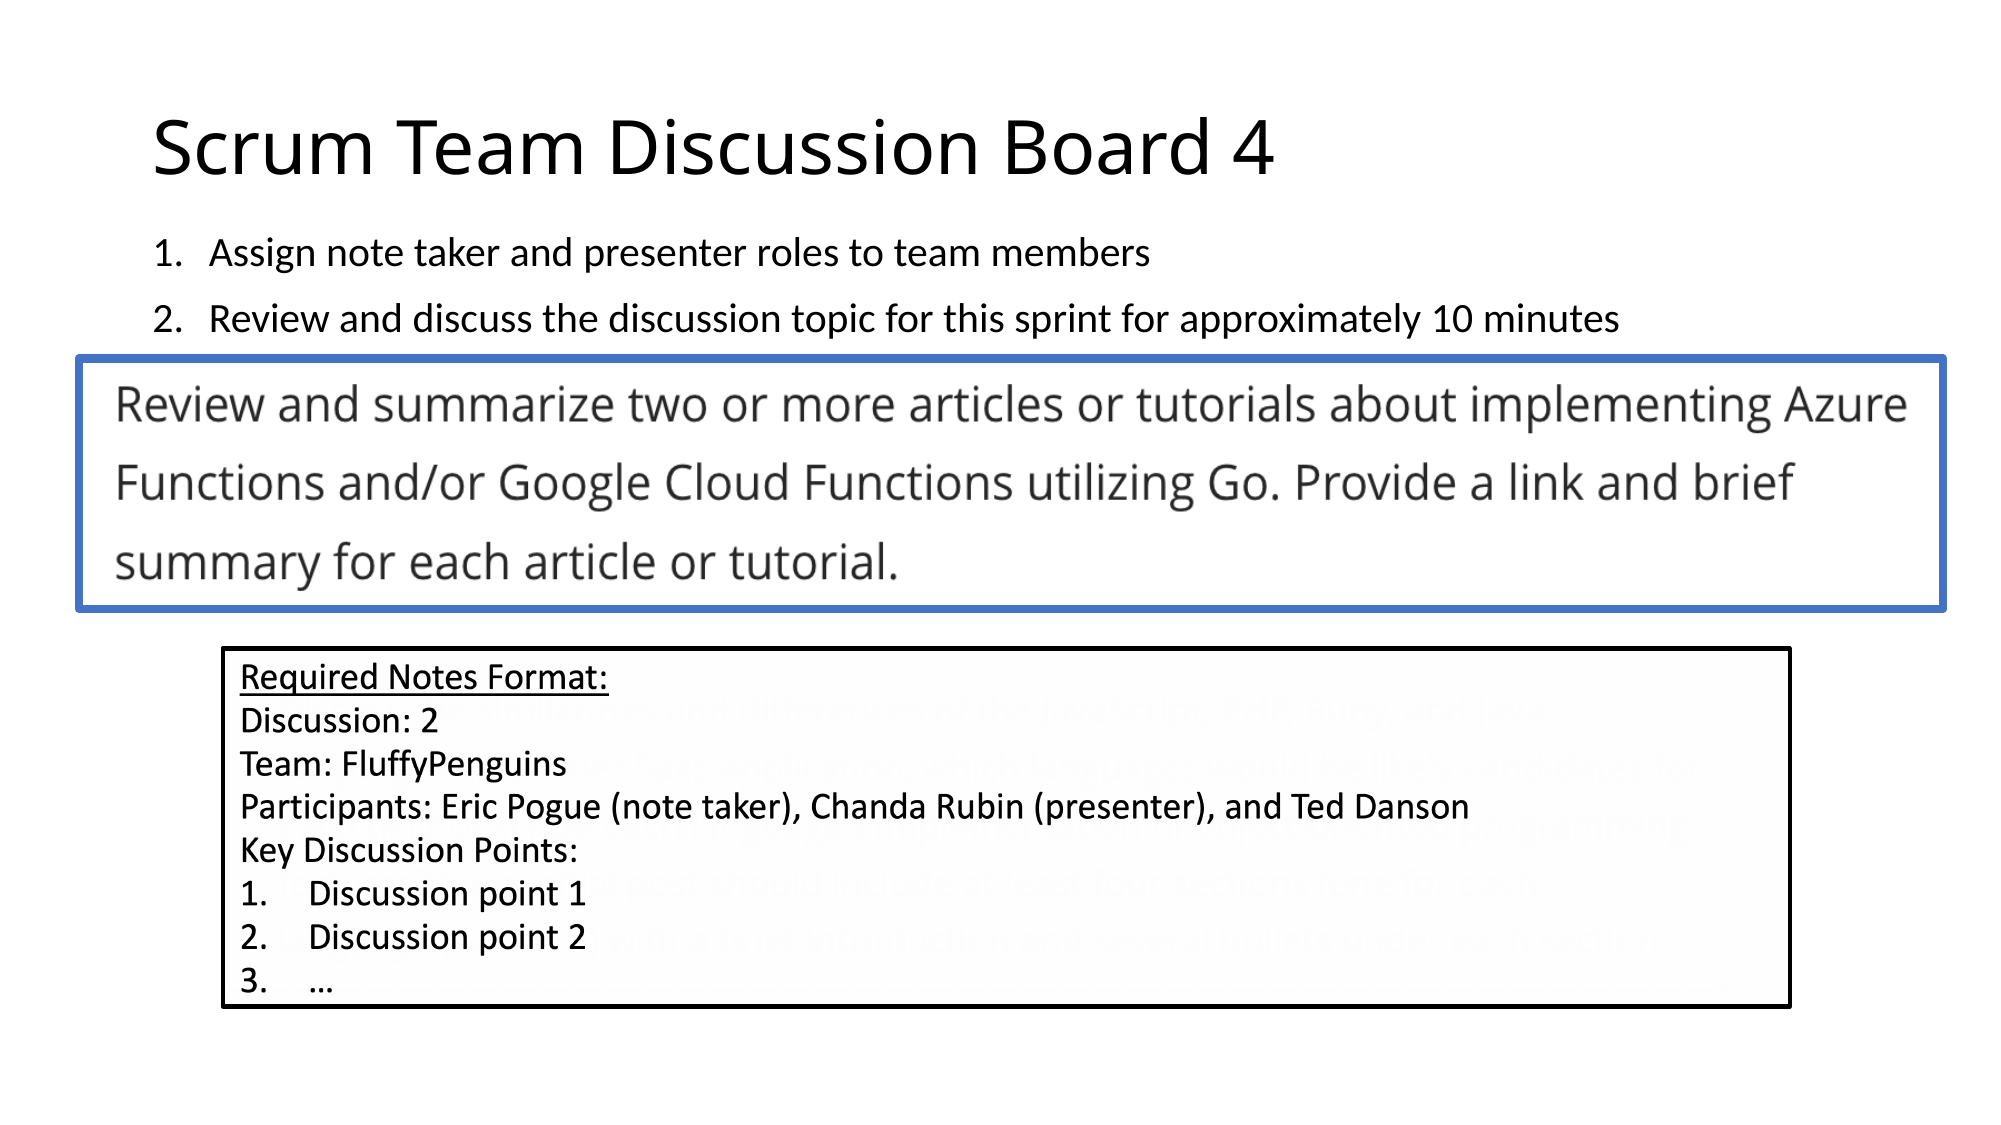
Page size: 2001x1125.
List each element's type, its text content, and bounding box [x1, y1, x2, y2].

list Assign note taker and presenter roles to team members Review and discuss the discussion topic for this sprint for approximately 10 minutes Note taker takes notes and presenter prepares a report out summary Note taker share notes with all participating team members Each team member pastes and submits exact copy of the notes into their discussion board Sit back, relax, and tell the note taker and presenter what I wonderful job the did [137, 613, 1918, 1058]
picture [82, 362, 1939, 605]
title Scrum Team Discussion Board 4 [137, 88, 1863, 213]
picture [224, 650, 1788, 1005]
list Assign note taker and presenter roles to team members Review and discuss the discussion topic for this sprint for approximately 10 minutes Note taker takes notes and presenter prepares a report out summary Note taker share notes with all participating team members Each team member pastes and submits exact copy of the notes into their discussion board Sit back, relax, and tell the note taker and presenter what I wonderful job the did [137, 222, 1918, 354]
